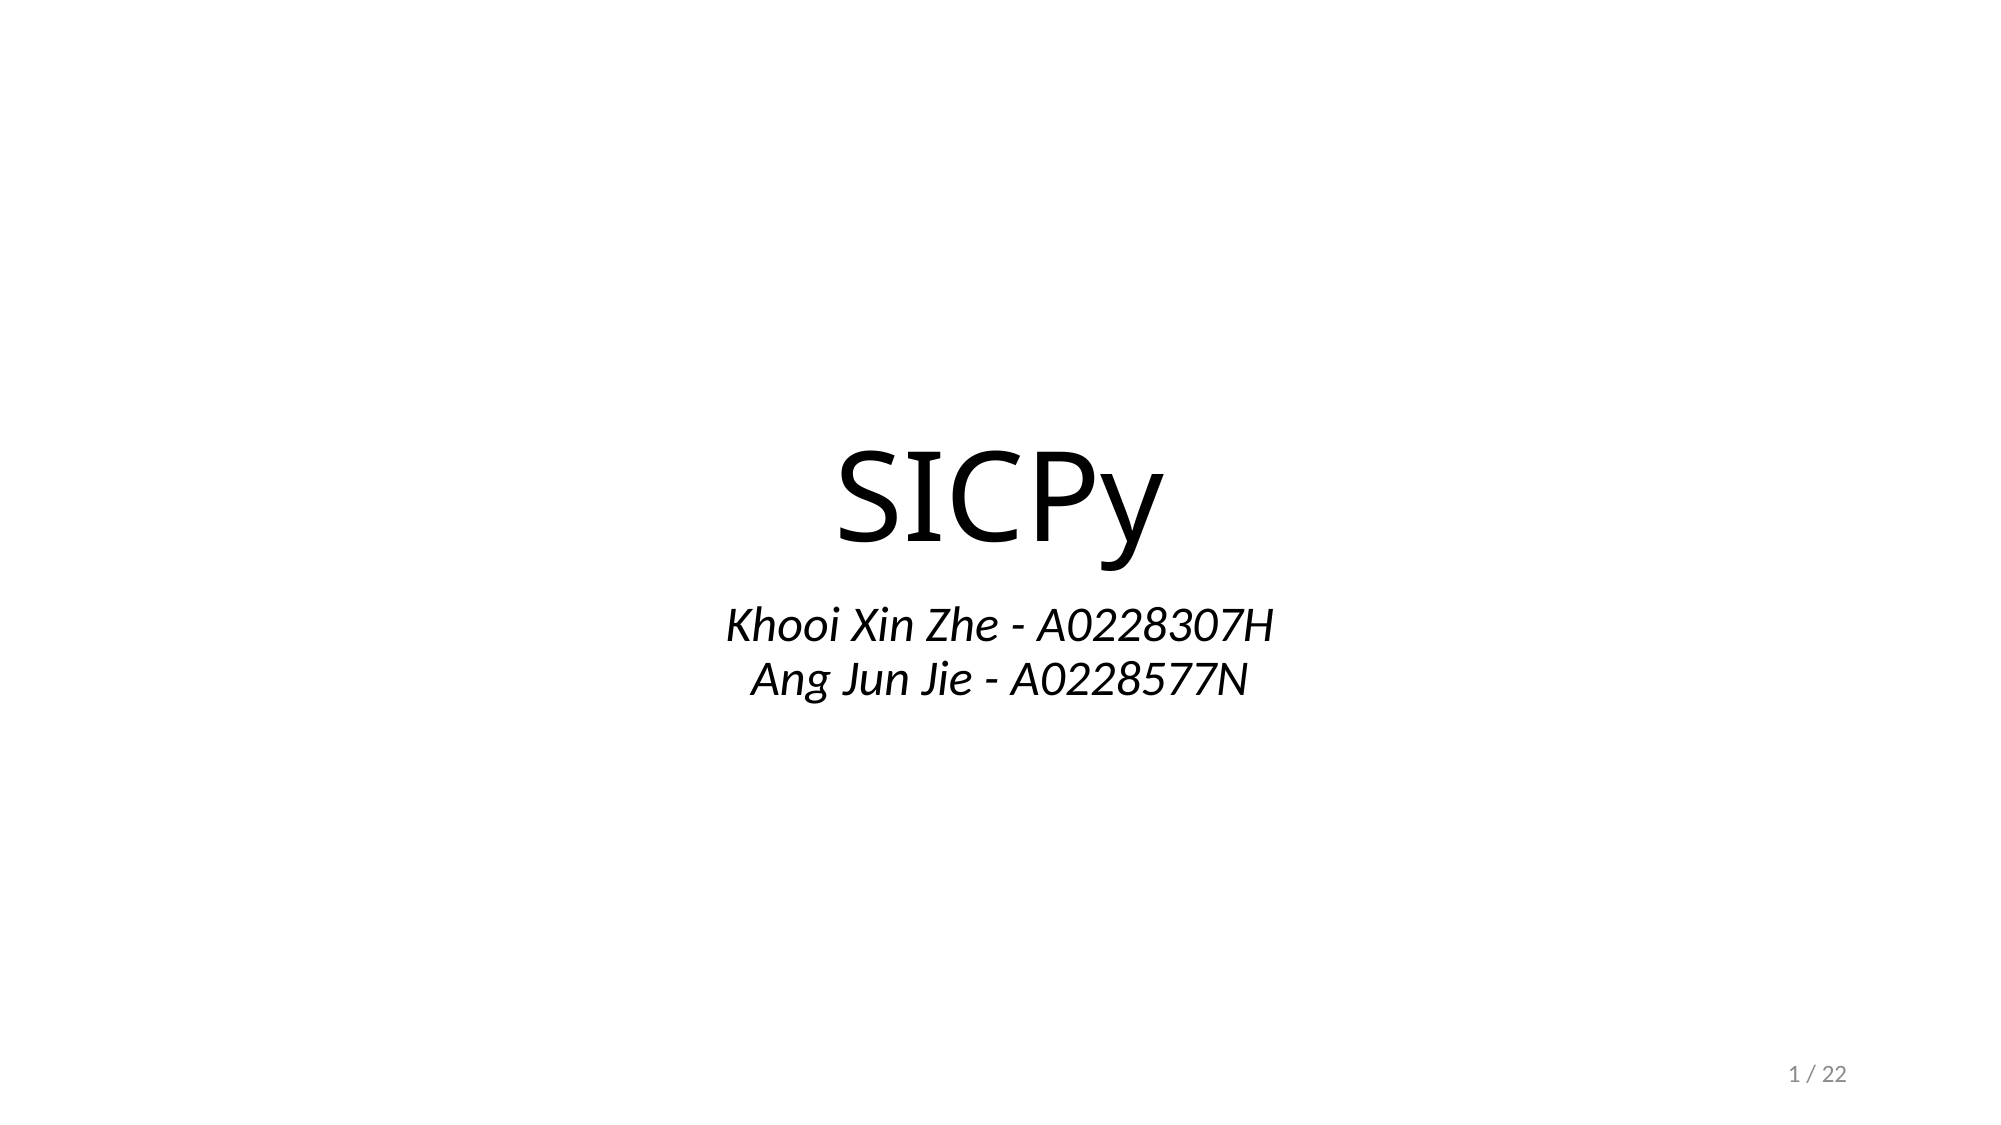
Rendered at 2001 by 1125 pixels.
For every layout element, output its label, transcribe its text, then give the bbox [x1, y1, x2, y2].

title SICPy [249, 184, 1750, 576]
subtitle Khooi Xin Zhe - A0228307H Ang Jun Jie - A0228577N [249, 590, 1750, 863]
slide_number 1 / 22 [1412, 1042, 1863, 1103]
